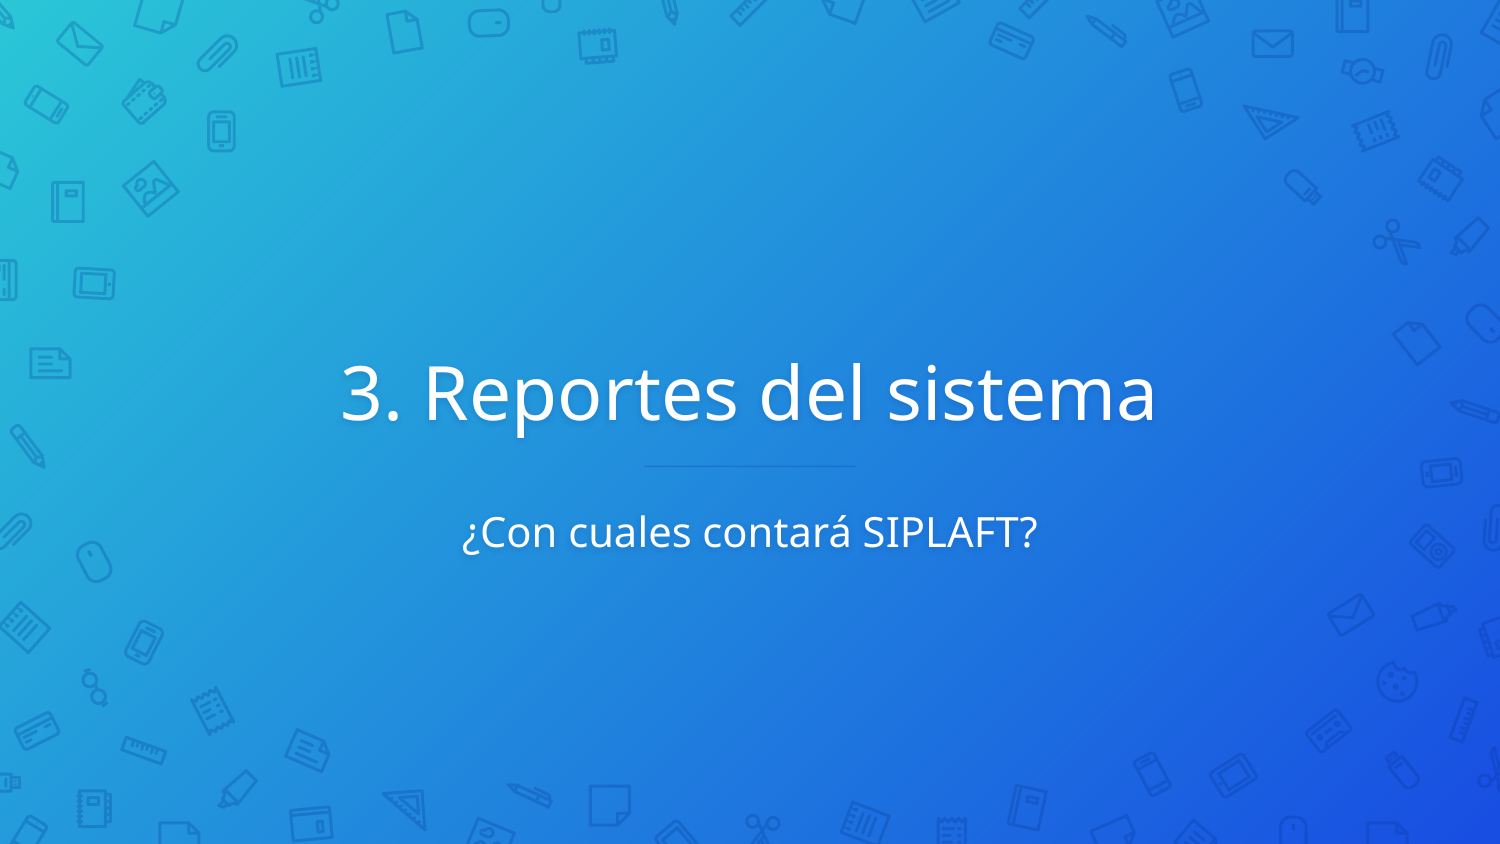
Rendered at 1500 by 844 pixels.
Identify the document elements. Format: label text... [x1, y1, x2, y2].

subtitle ¿Con cuales contará SIPLAFT? [278, 490, 1222, 620]
title 3. Reportes del sistema [278, 259, 1222, 450]
